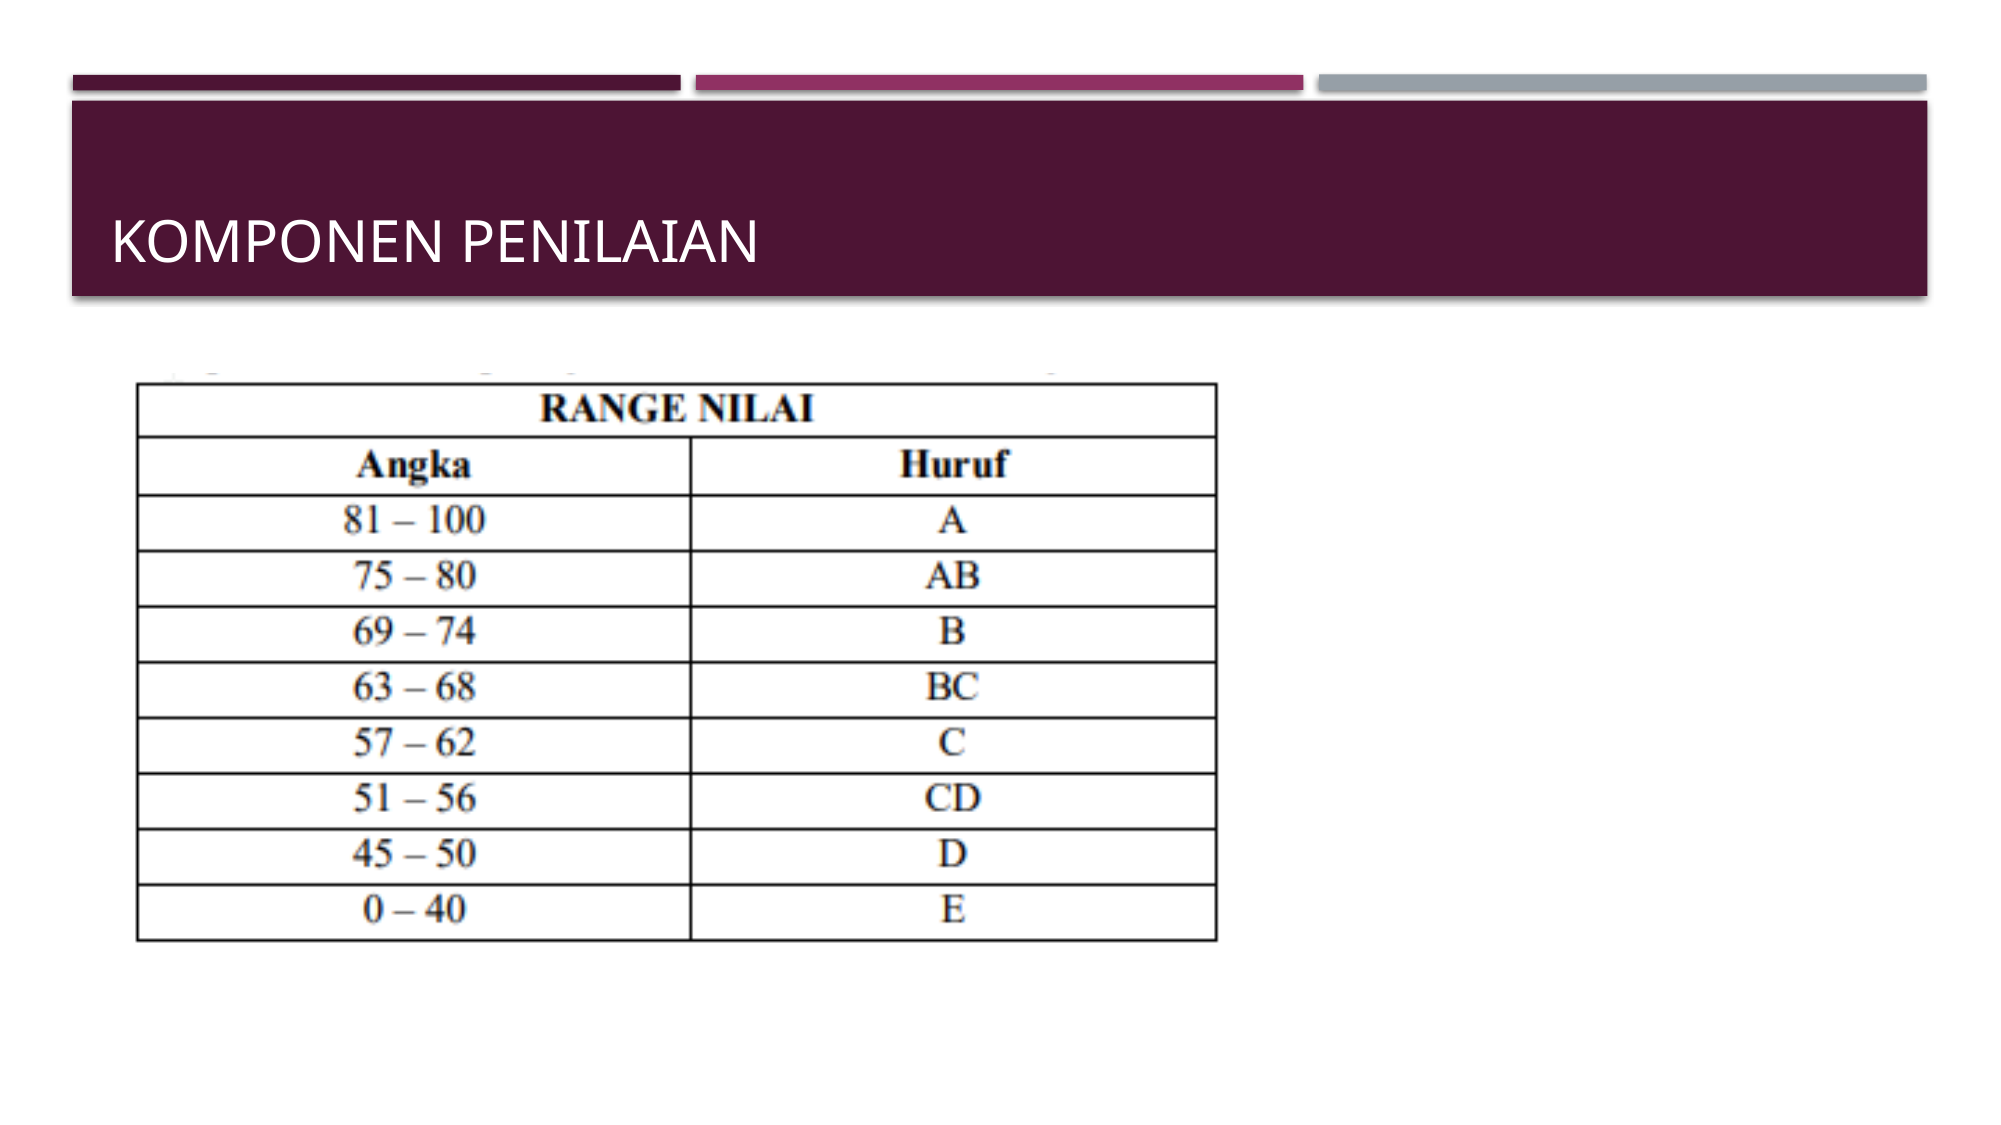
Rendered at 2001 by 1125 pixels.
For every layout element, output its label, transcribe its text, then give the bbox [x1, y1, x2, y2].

title KOMPOnen penilaian [95, 115, 1905, 282]
picture [124, 373, 1237, 957]
